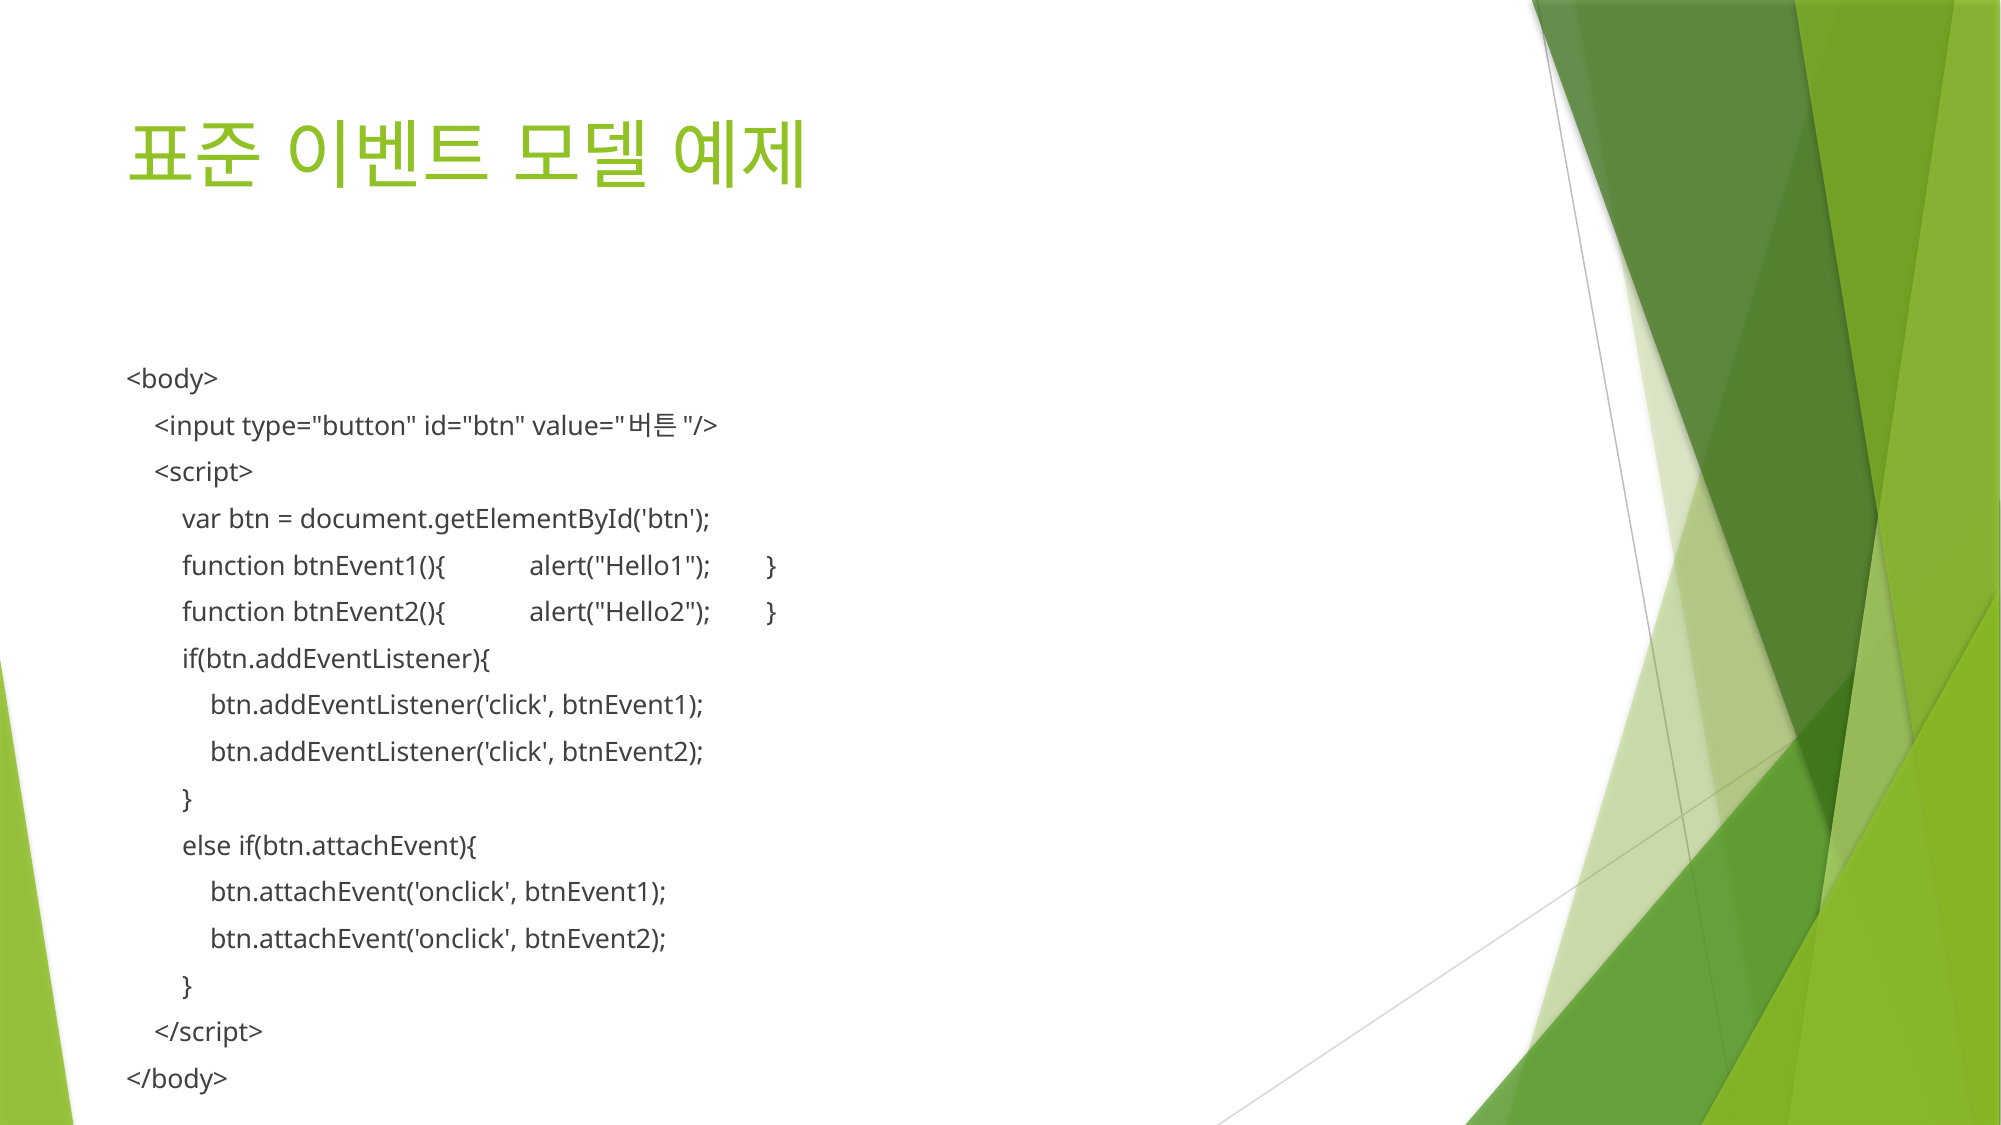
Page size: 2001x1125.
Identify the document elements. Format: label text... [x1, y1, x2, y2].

list <body> <input type="button" id="btn" value="버튼"/> <script> var btn = document.getElementById('btn'); function btnEvent1(){ alert("Hello1"); } function btnEvent2(){ alert("Hello2"); } if(btn.addEventListener){ btn.addEventListener('click', btnEvent1); btn.addEventListener('click', btnEvent2); } else if(btn.attachEvent){ btn.attachEvent('onclick', btnEvent1); btn.attachEvent('onclick', btnEvent2); } </script> </body> [111, 354, 1522, 1110]
title 표준 이벤트 모델 예제 [111, 99, 1522, 317]
